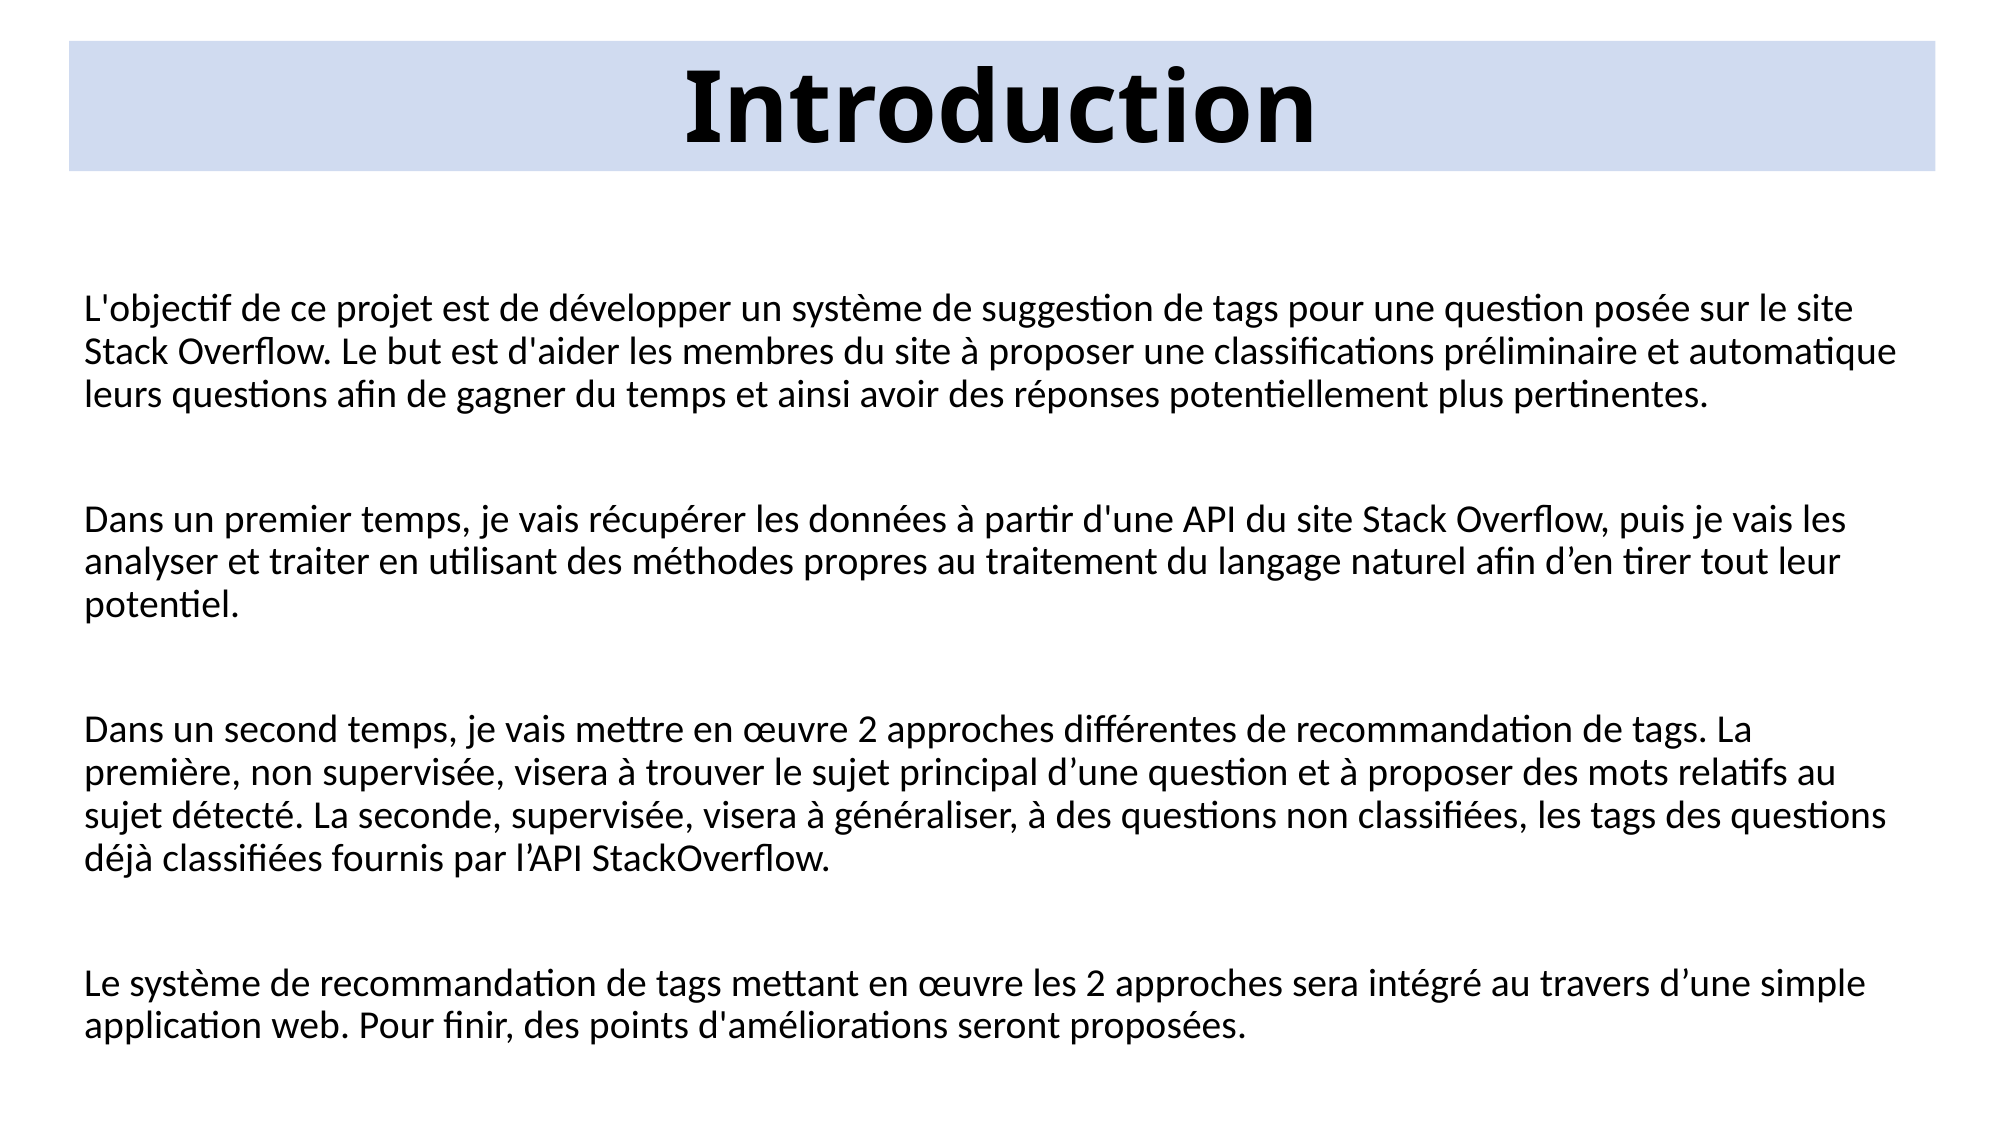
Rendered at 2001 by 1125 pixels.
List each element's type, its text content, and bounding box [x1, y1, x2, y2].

title Introduction [69, 40, 1936, 172]
subtitle L'objectif de ce projet est de développer un système de suggestion de tags pour une question posée sur le site Stack Overflow. Le but est d'aider les membres du site à proposer une classifications préliminaire et automatique leurs questions afin de gagner du temps et ainsi avoir des réponses potentiellement plus pertinentes. Dans un premier temps, je vais récupérer les données à partir d'une API du site Stack Overflow, puis je vais les analyser et traiter en utilisant des méthodes propres au traitement du langage naturel afin d’en tirer tout leur potentiel. Dans un second temps, je vais mettre en œuvre 2 approches différentes de recommandation de tags. La première, non supervisée, visera à trouver le sujet principal d’une question et à proposer des mots relatifs au sujet détecté. La seconde, supervisée, visera à généraliser, à des questions non classifiées, les tags des questions déjà classifiées fournis par l’API StackOverflow. Le système de recommandation de tags mettant en œuvre les 2 approches sera intégré au travers d’une simple application web. Pour finir, des points d'améliorations seront proposées. [69, 212, 1936, 1073]
